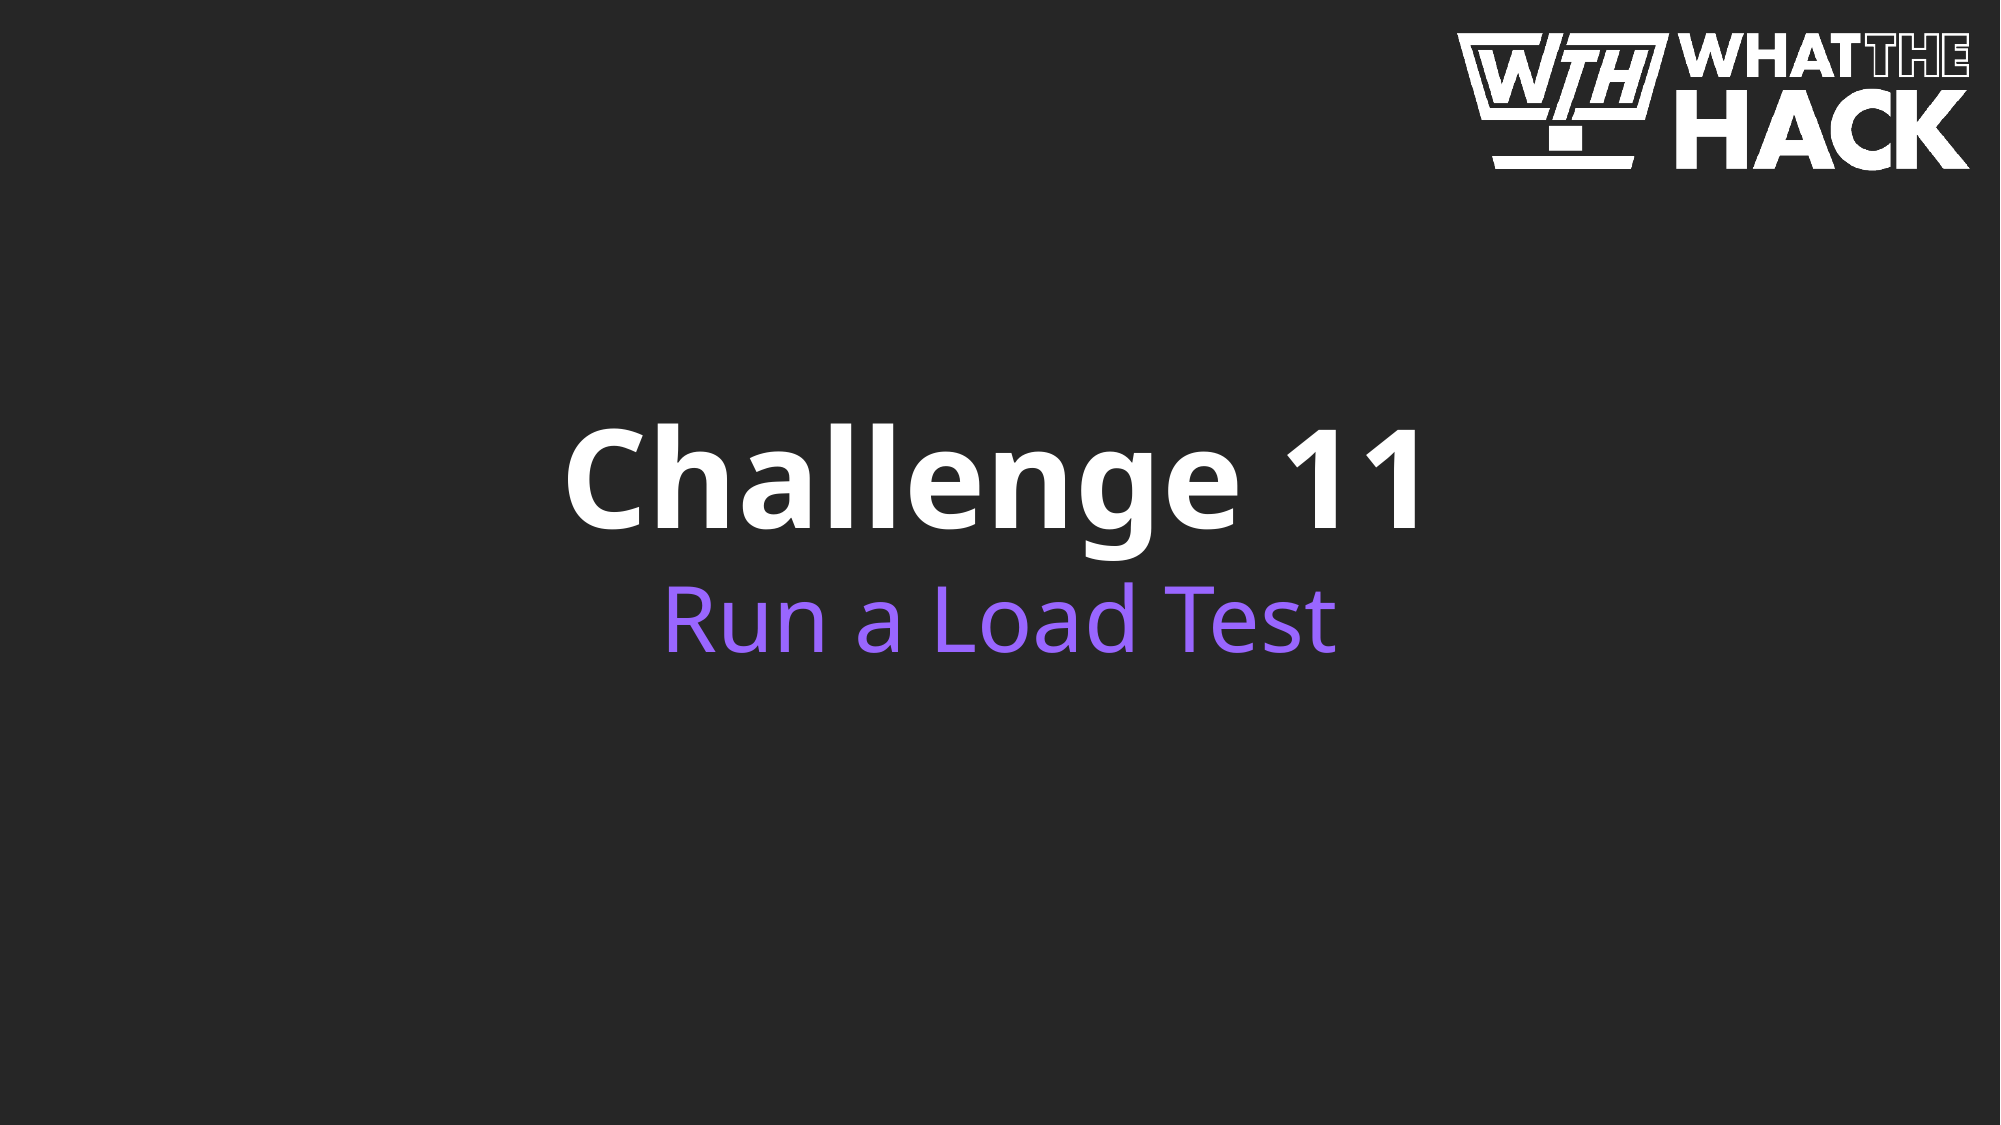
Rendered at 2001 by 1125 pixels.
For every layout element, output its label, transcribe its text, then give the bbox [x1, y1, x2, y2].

title Challenge 11 [136, 216, 1862, 566]
picture [1372, 0, 2001, 263]
list Run a Load Test [136, 566, 1862, 813]
